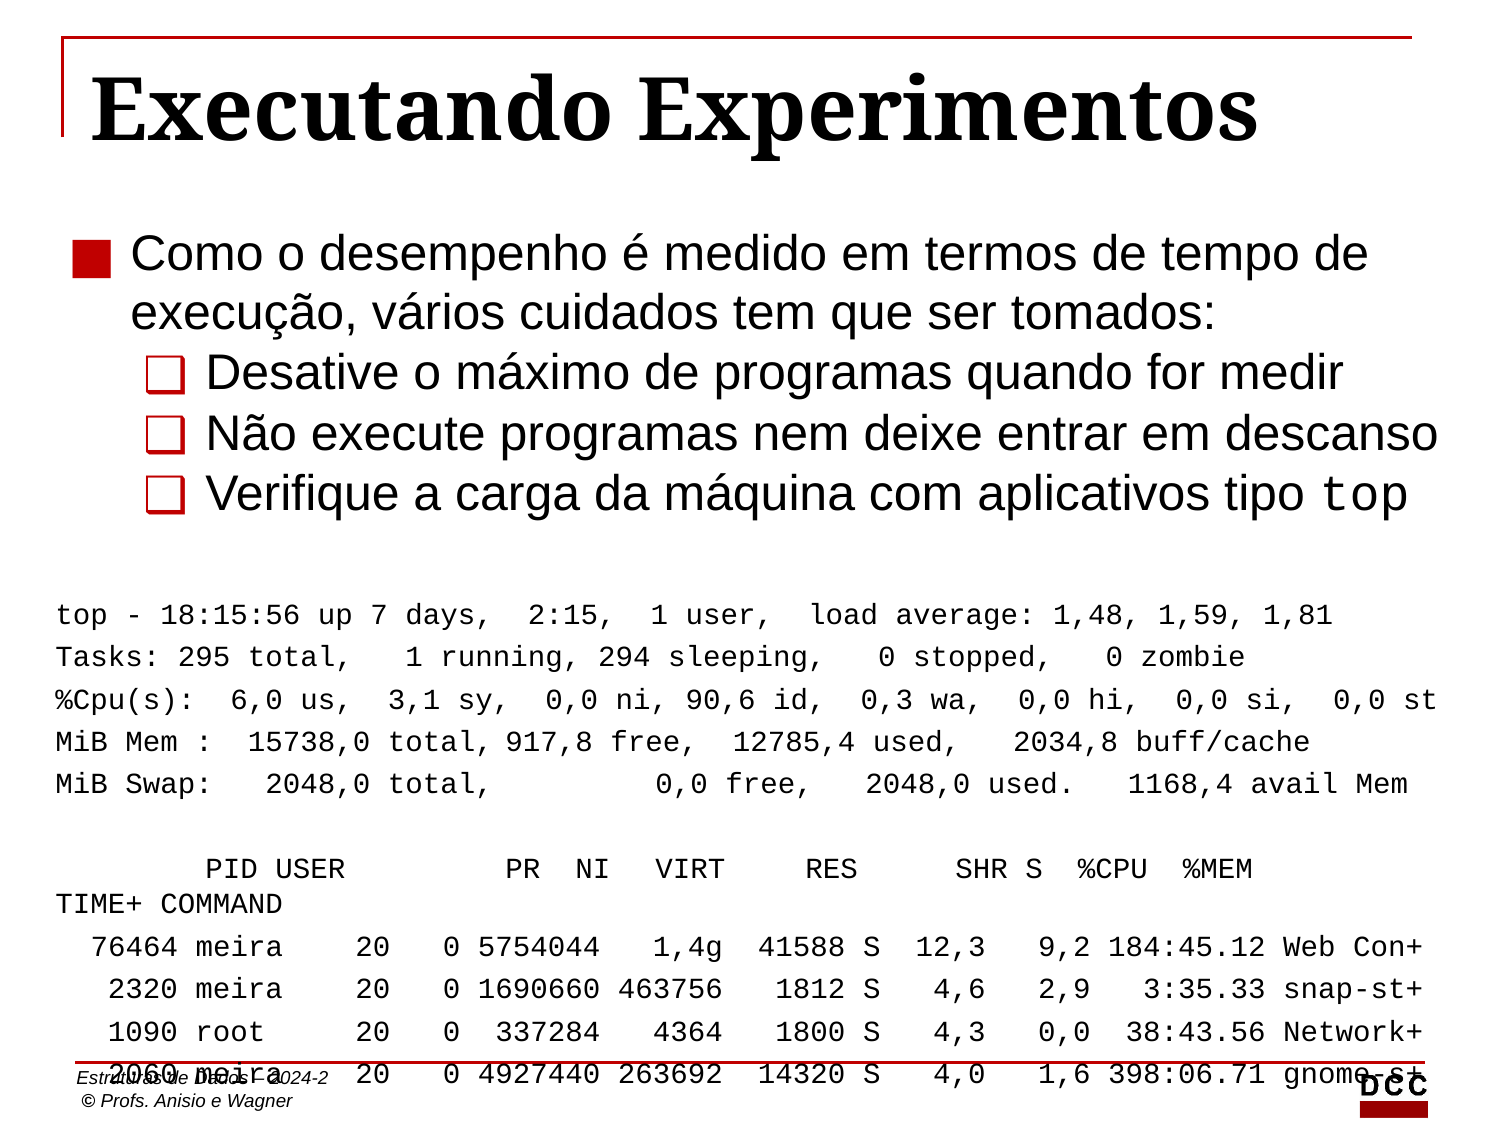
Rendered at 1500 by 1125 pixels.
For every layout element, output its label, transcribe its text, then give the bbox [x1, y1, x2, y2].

list Como o desempenho é medido em termos de tempo de execução, vários cuidados tem que ser tomados: Desative o máximo de programas quando for medir Não execute programas nem deixe entrar em descanso Verifique a carga da máquina com aplicativos tipo top top - 18:15:56 up 7 days, 2:15, 1 user, load average: 1,48, 1,59, 1,81 Tasks: 295 total, 1 running, 294 sleeping, 0 stopped, 0 zombie %Cpu(s): 6,0 us, 3,1 sy, 0,0 ni, 90,6 id, 0,3 wa, 0,0 hi, 0,0 si, 0,0 st MiB Mem : 15738,0 total, 917,8 free, 12785,4 used, 2034,8 buff/cache MiB Swap: 2048,0 total, 0,0 free, 2048,0 used. 1168,4 avail Mem PID USER PR NI VIRT RES SHR S %CPU %MEM TIME+ COMMAND 76464 meira 20 0 5754044 1,4g 41588 S 12,3 9,2 184:45.12 Web Con+ 2320 meira 20 0 1690660 463756 1812 S 4,6 2,9 3:35.33 snap-st+ 1090 root 20 0 337284 4364 1800 S 4,3 0,0 38:43.56 Network+ 2060 meira 20 0 4927440 263692 14320 S 4,0 1,6 398:06.71 gnome-s+ [40, 212, 1476, 1038]
picture [1355, 1065, 1433, 1124]
title Executando Experimentos [75, 45, 1425, 188]
